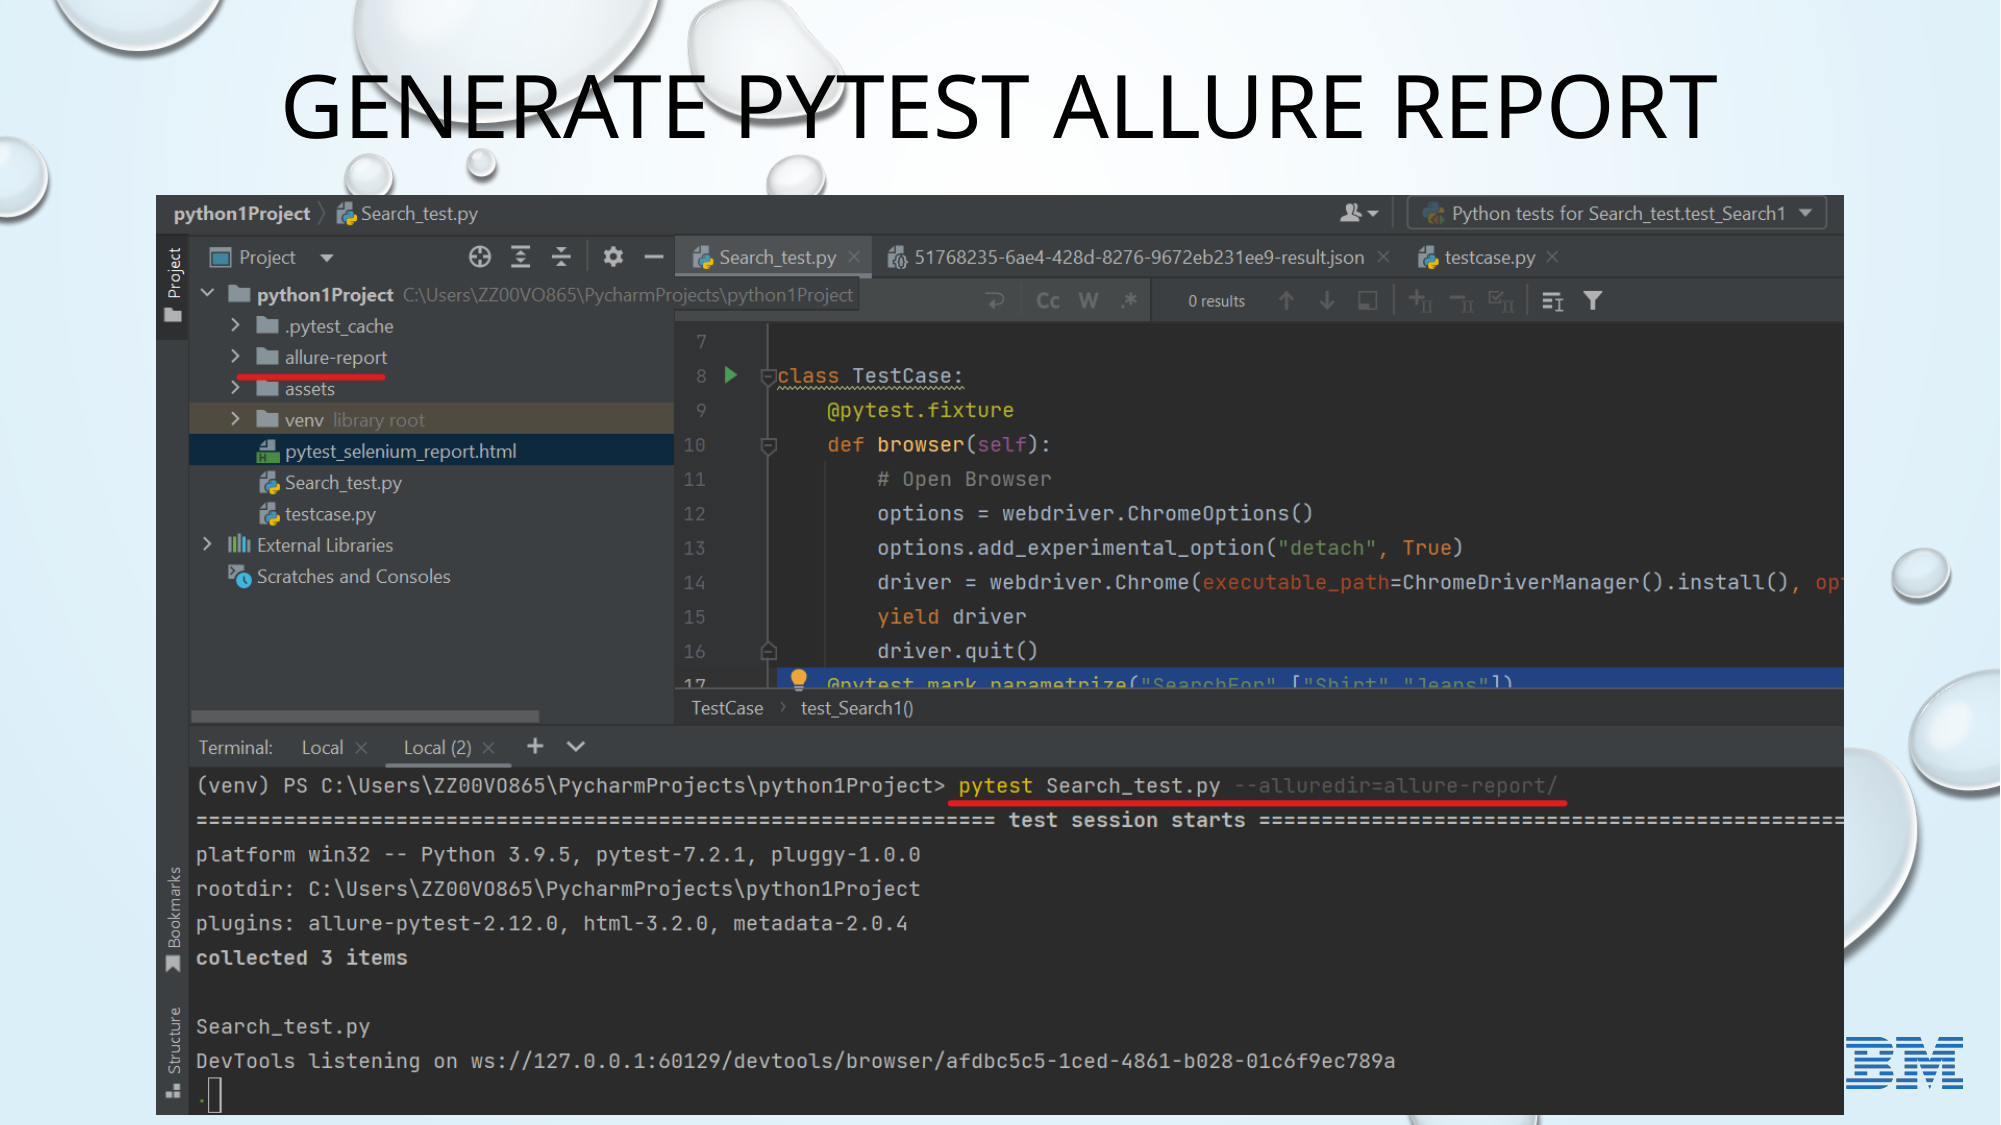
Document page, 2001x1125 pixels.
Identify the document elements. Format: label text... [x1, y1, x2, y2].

title Generate PyTest Allure Report [182, 0, 1818, 166]
picture [0, 0, 2000, 1125]
